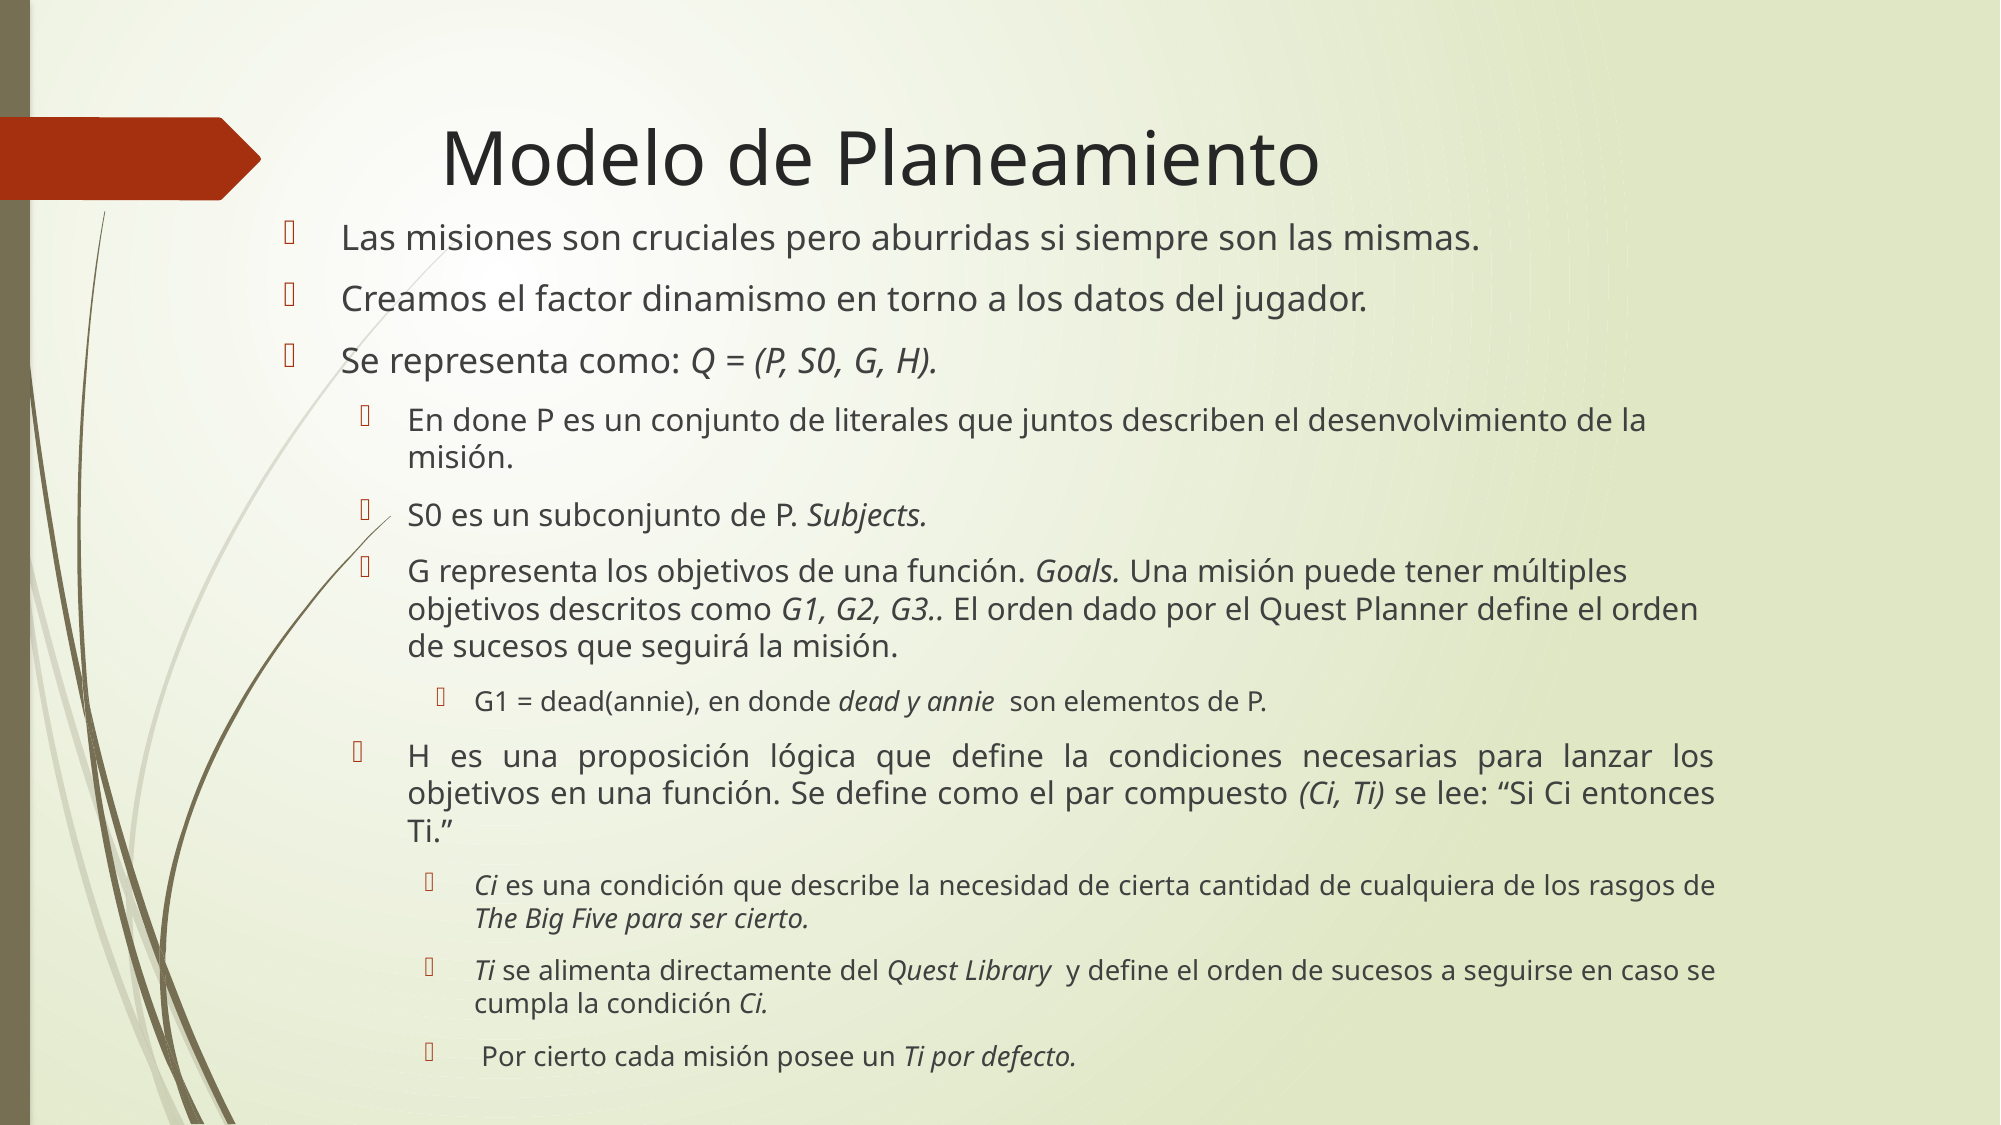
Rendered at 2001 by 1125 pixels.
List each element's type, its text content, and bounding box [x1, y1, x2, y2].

title Modelo de Planeamiento [425, 102, 1888, 313]
list Las misiones son cruciales pero aburridas si siempre son las mismas. Creamos el factor dinamismo en torno a los datos del jugador. Se representa como: Q = (P, S0, G, H). En done P es un conjunto de literales que juntos describen el desenvolvimiento de la misión. S0 es un subconjunto de P. Subjects. G representa los objetivos de una función. Goals. Una misión puede tener múltiples objetivos descritos como G1, G2, G3.. El orden dado por el Quest Planner define el orden de sucesos que seguirá la misión. G1 = dead(annie), en donde dead y annie son elementos de P. H es una proposición lógica que define la condiciones necesarias para lanzar los objetivos en una función. Se define como el par compuesto (Ci, Ti) se lee: “Si Ci entonces Ti.” Ci es una condición que describe la necesidad de cierta cantidad de cualquiera de los rasgos de The Big Five para ser cierto. Ti se alimenta directamente del Quest Library y define el orden de sucesos a seguirse en caso se cumpla la condición Ci. Por cierto cada misión posee un Ti por defecto. [268, 207, 1732, 1087]
